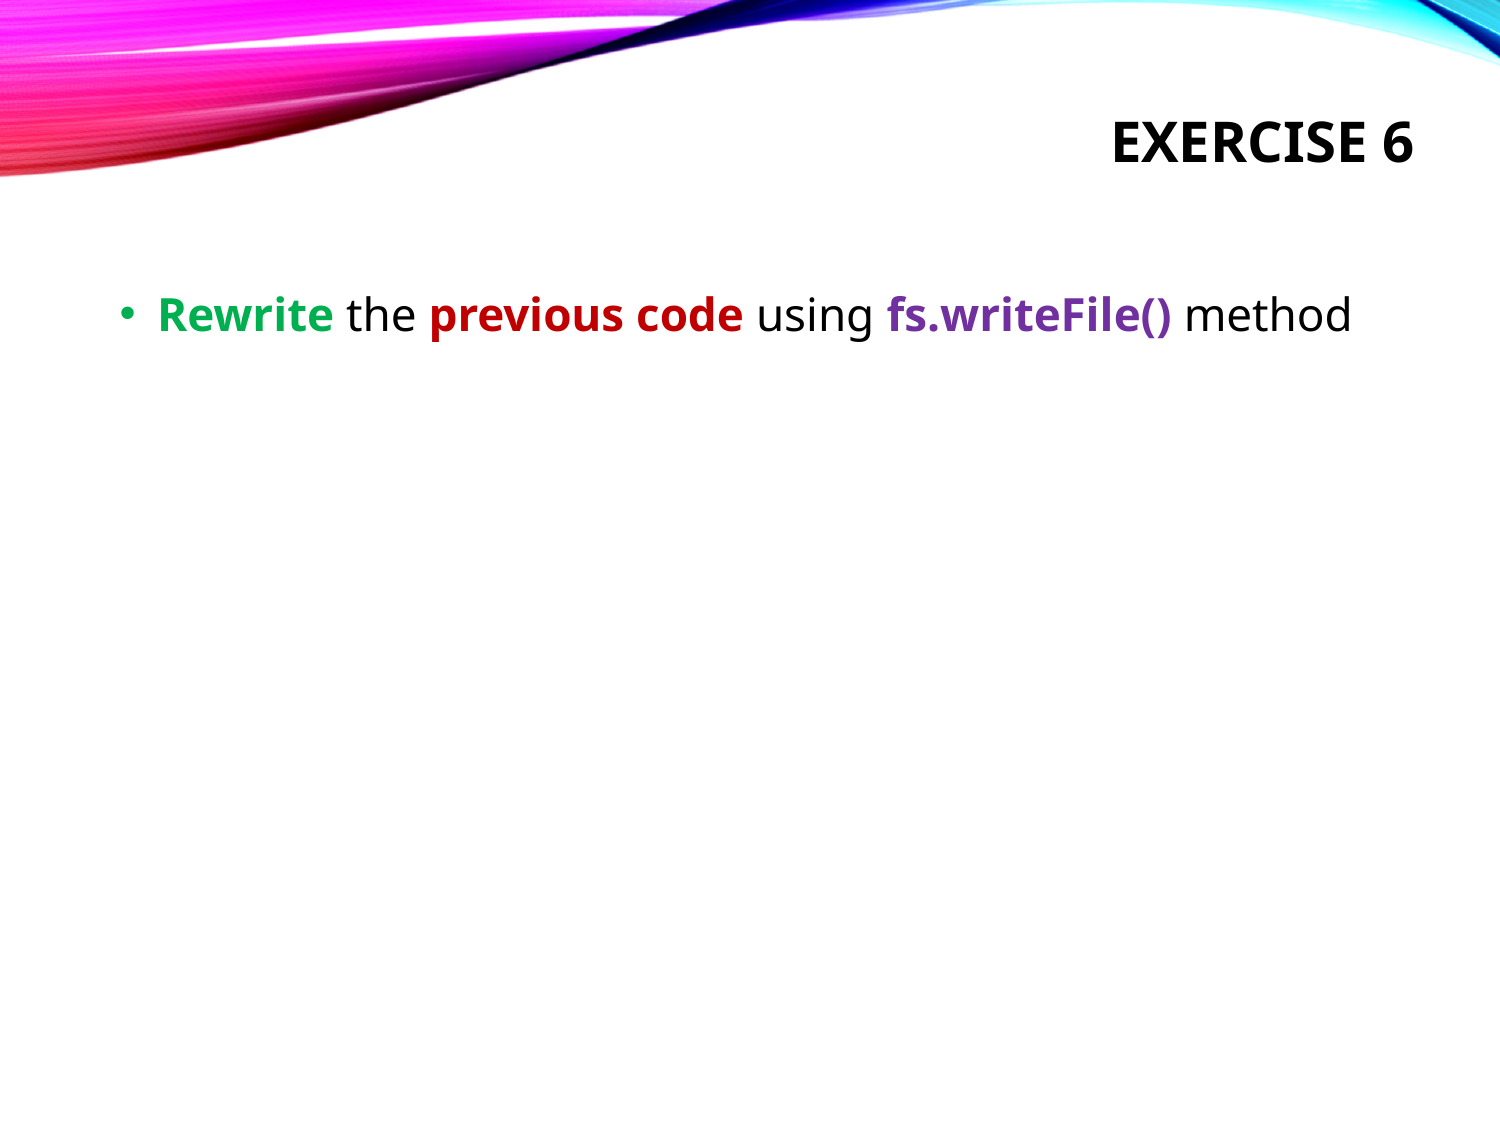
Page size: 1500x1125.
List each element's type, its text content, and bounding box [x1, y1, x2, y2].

list Rewrite the previous code using fs.writeFile() method [29, 250, 1475, 1111]
title Exercise 6 [383, 38, 1431, 250]
picture [0, 0, 1500, 178]
